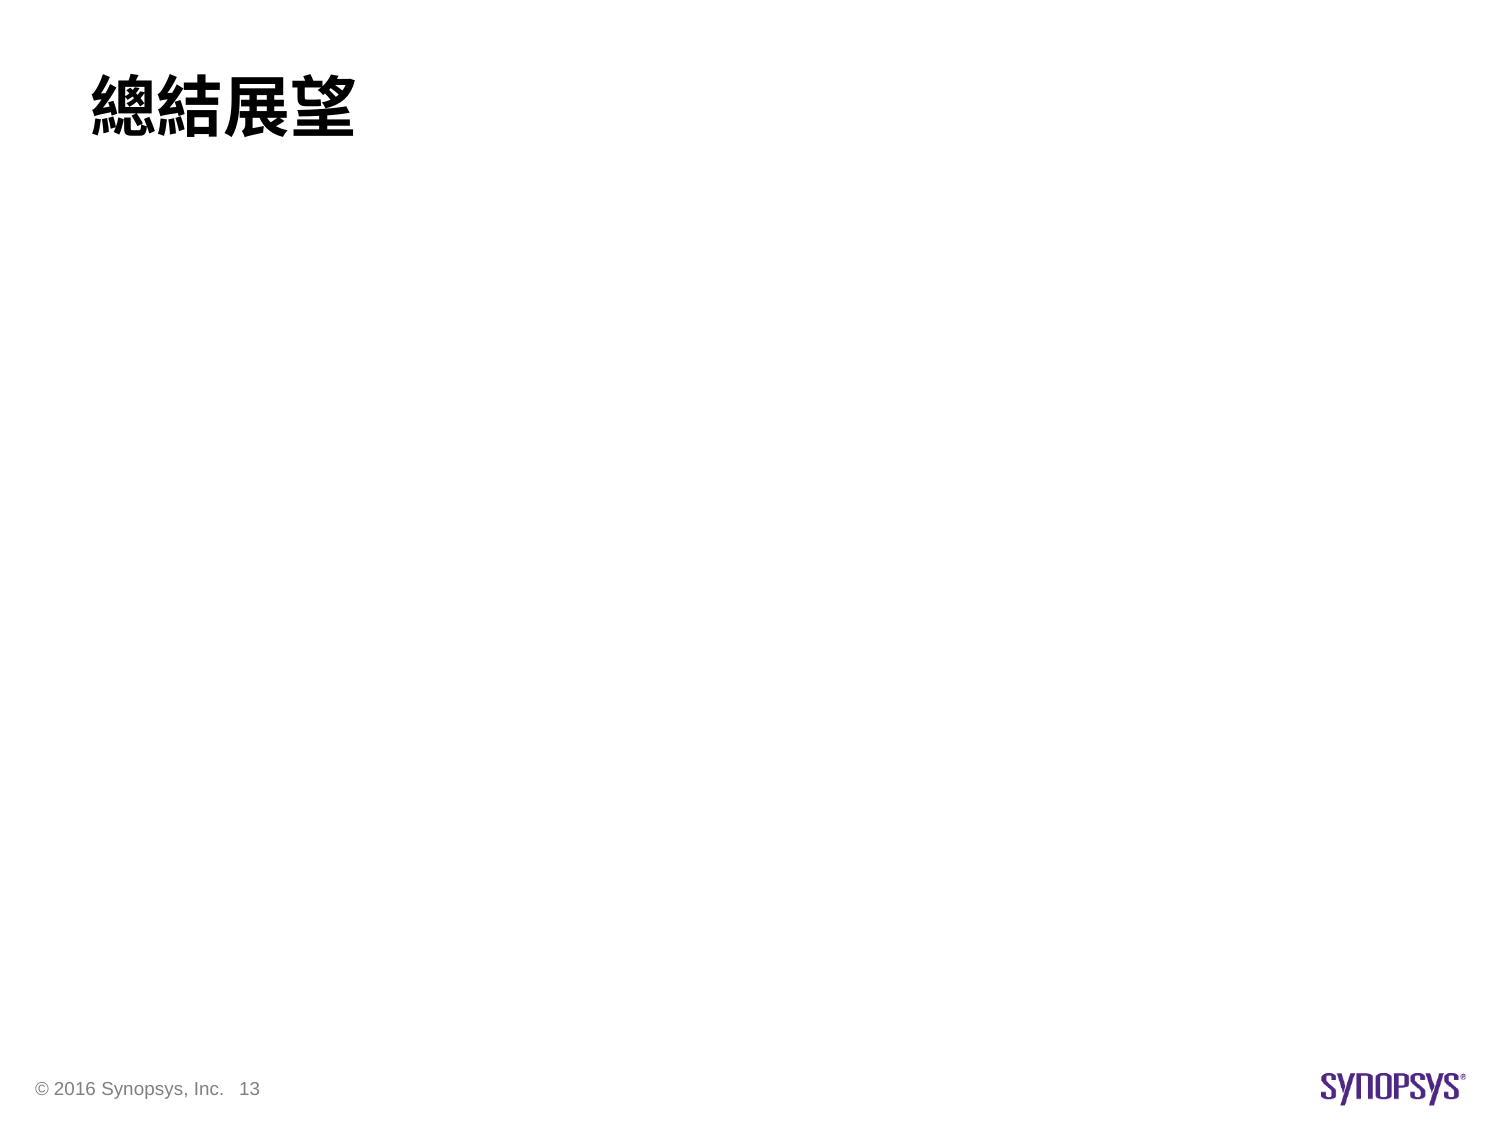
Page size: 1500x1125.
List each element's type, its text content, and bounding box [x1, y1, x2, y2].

picture [1321, 1073, 1466, 1108]
title 總結展望 [75, 11, 1500, 199]
